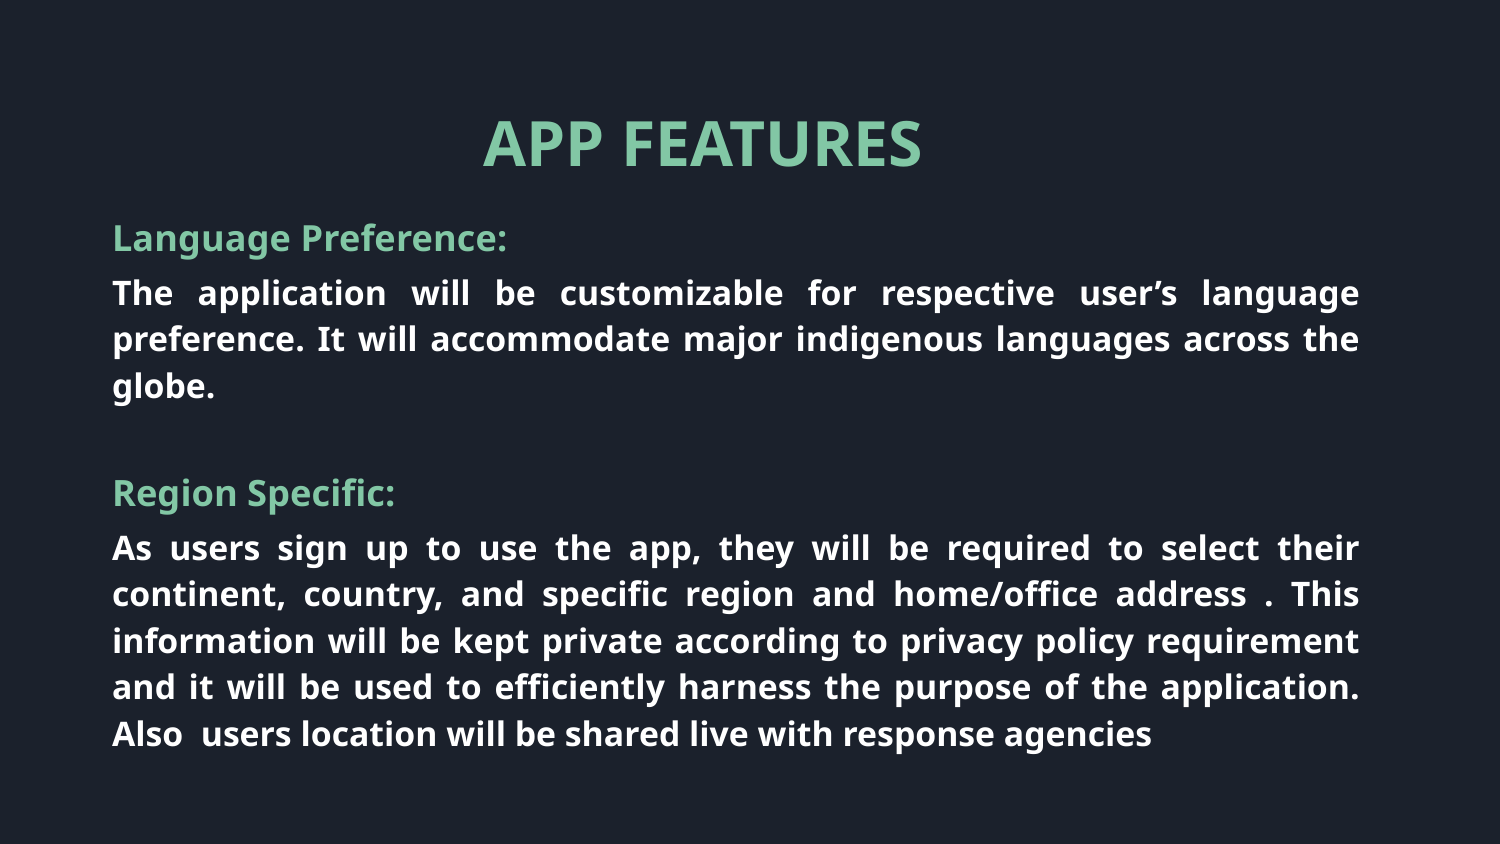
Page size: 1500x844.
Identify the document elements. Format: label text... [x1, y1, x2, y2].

list Language Preference: The application will be customizable for respective user’s language preference. It will accommodate major indigenous languages across the globe. Region Specific: As users sign up to use the app, they will be required to select their continent, country, and specific region and home/office address . This information will be kept private according to privacy policy requirement and it will be used to efficiently harness the purpose of the application. Also users location will be shared live with response agencies [97, 194, 1375, 772]
text_box APP FEATURES [468, 78, 1032, 194]
